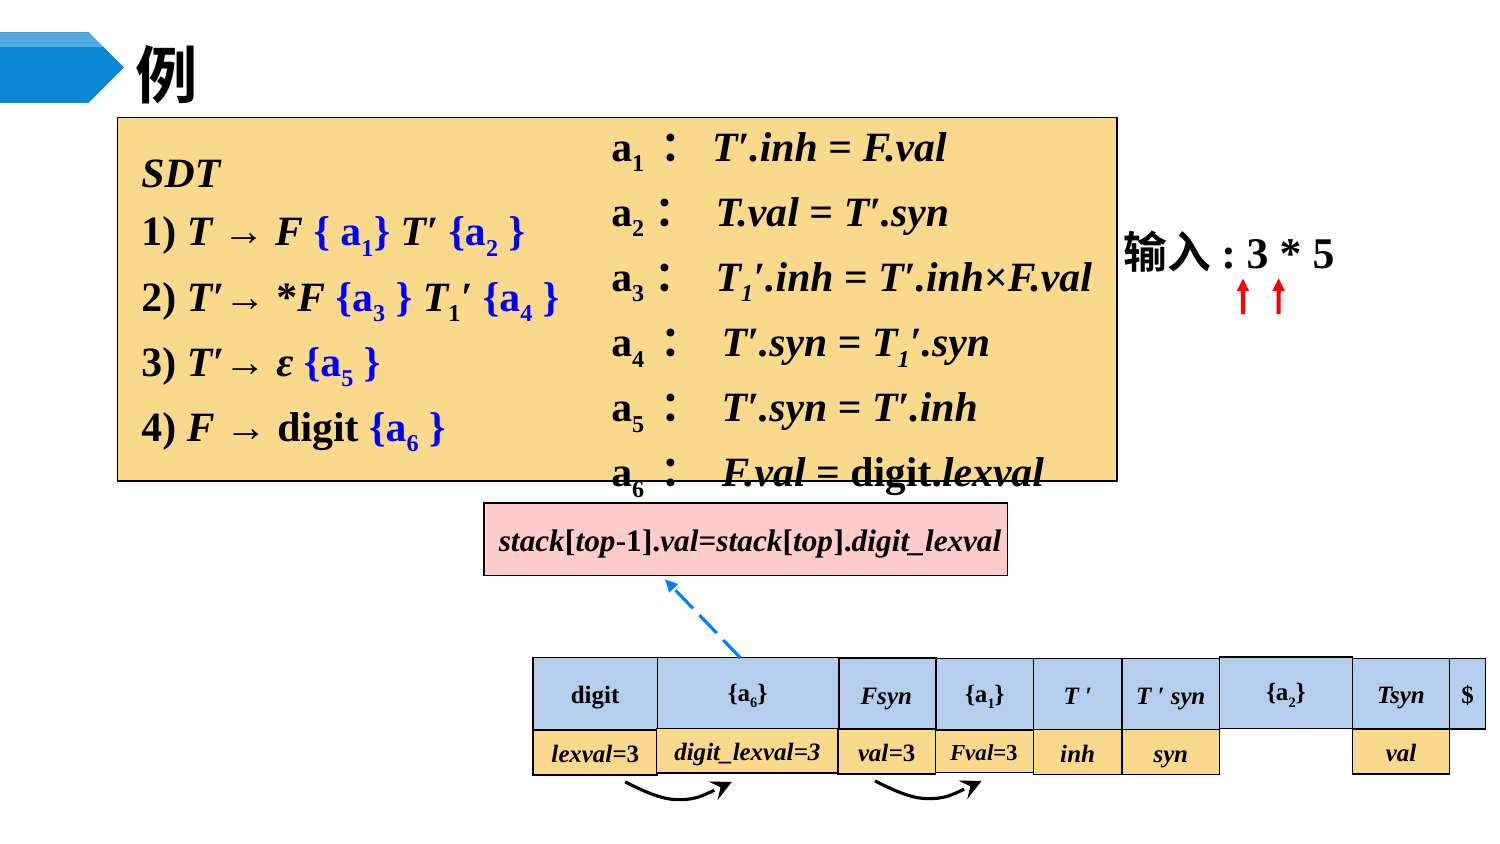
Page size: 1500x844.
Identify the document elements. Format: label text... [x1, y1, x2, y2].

text_box T ′ [1033, 658, 1123, 729]
text_box $ [1449, 658, 1486, 730]
text_box [665, 579, 681, 595]
text_box lexval=3 [533, 730, 658, 776]
text_box {a1} [937, 658, 1033, 730]
text_box inh [1033, 729, 1123, 775]
text_box [1236, 278, 1250, 315]
text_box Tsyn [1353, 658, 1449, 729]
text_box [1272, 285, 1285, 314]
text_box val [1352, 729, 1450, 774]
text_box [117, 111, 1118, 482]
text_box digit_lexval=3 [656, 728, 839, 774]
text_box val=3 [837, 729, 936, 774]
text_box {a6} [658, 657, 839, 728]
text_box {a2} [1219, 657, 1353, 729]
text_box Fsyn [839, 657, 937, 730]
text_box T ′ syn [1123, 658, 1220, 729]
text_box 输入: 3 * 5 [1122, 217, 1445, 285]
text_box [874, 780, 982, 800]
title 例 [123, 43, 1425, 103]
text_box digit [533, 657, 658, 730]
text_box [625, 781, 732, 801]
text_box stack[top-1].val=stack[top].digit_lexval [484, 502, 1008, 576]
text_box Fval=3 [936, 730, 1034, 773]
text_box syn [1123, 729, 1220, 775]
